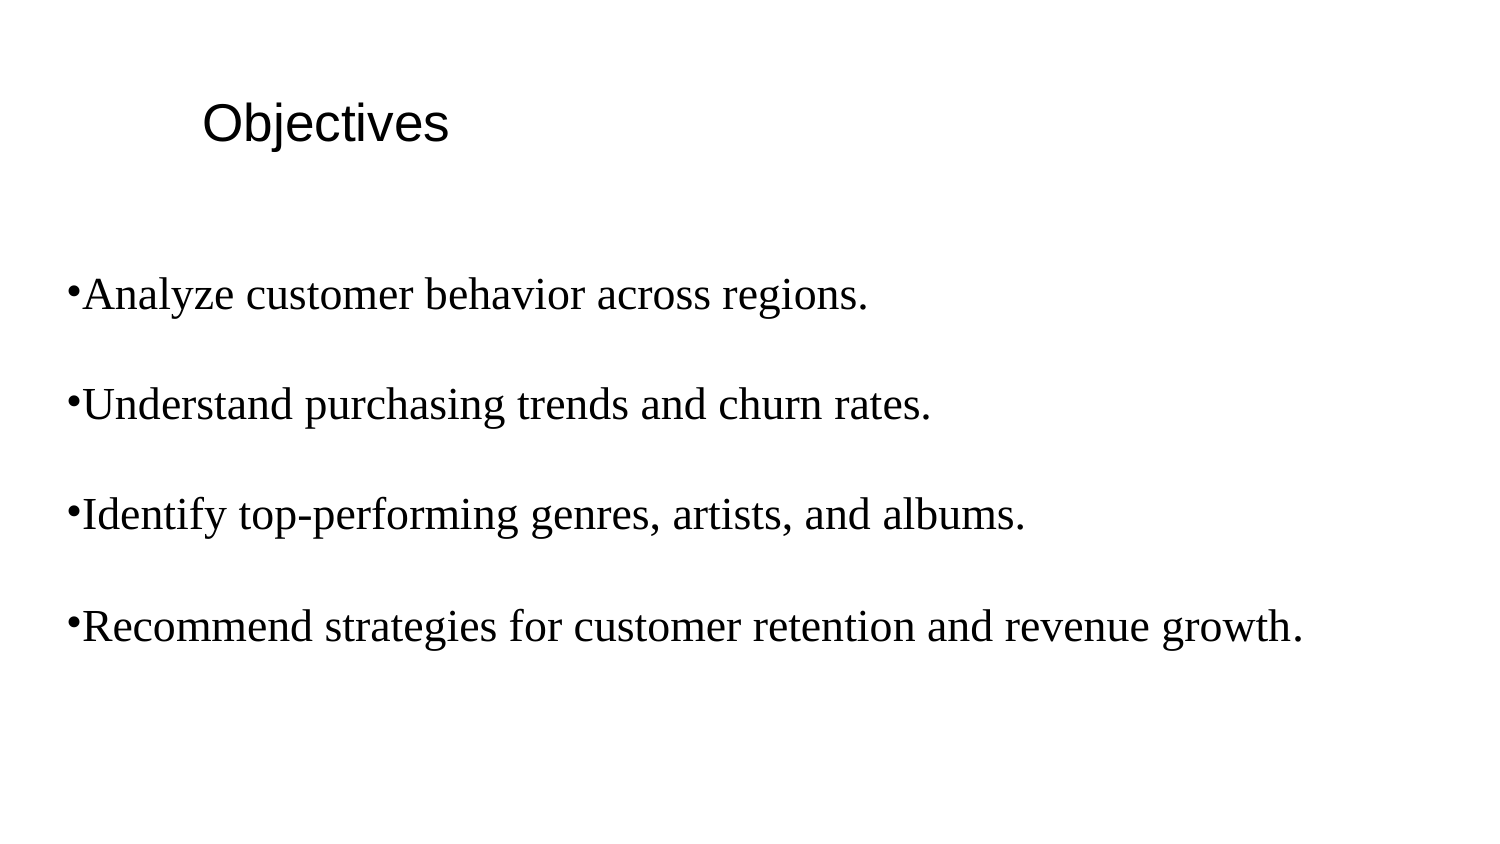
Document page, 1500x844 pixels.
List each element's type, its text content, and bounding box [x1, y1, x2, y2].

list Analyze customer behavior across regions. Understand purchasing trends and churn rates. Identify top-performing genres, artists, and albums. Recommend strategies for customer retention and revenue growth. [51, 189, 1449, 750]
title Objectives [51, 72, 1449, 167]
